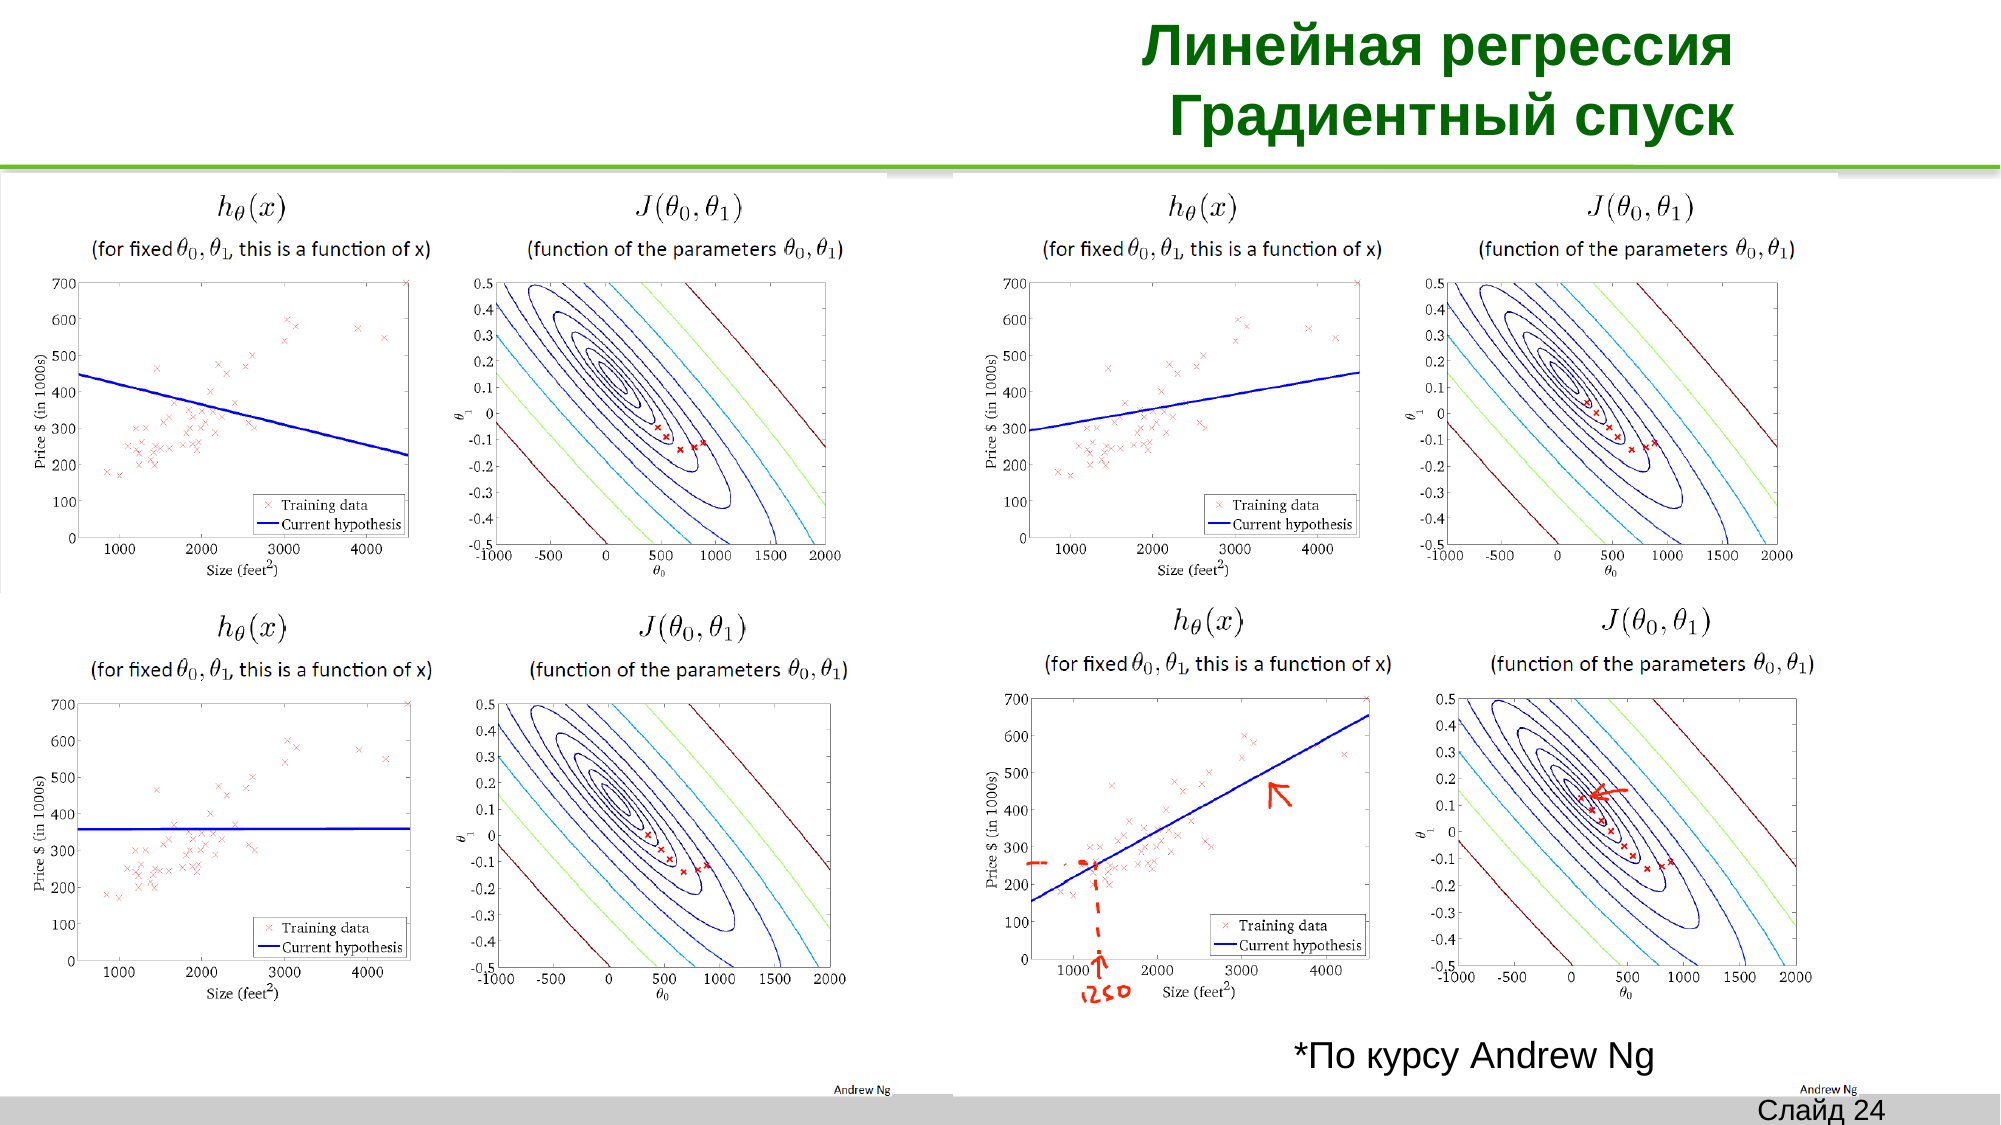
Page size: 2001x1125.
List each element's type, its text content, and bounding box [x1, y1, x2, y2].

picture [0, 173, 893, 1097]
picture [953, 173, 1859, 1097]
text_box Линейная регрессия Градиентный спуск [252, 0, 1750, 160]
